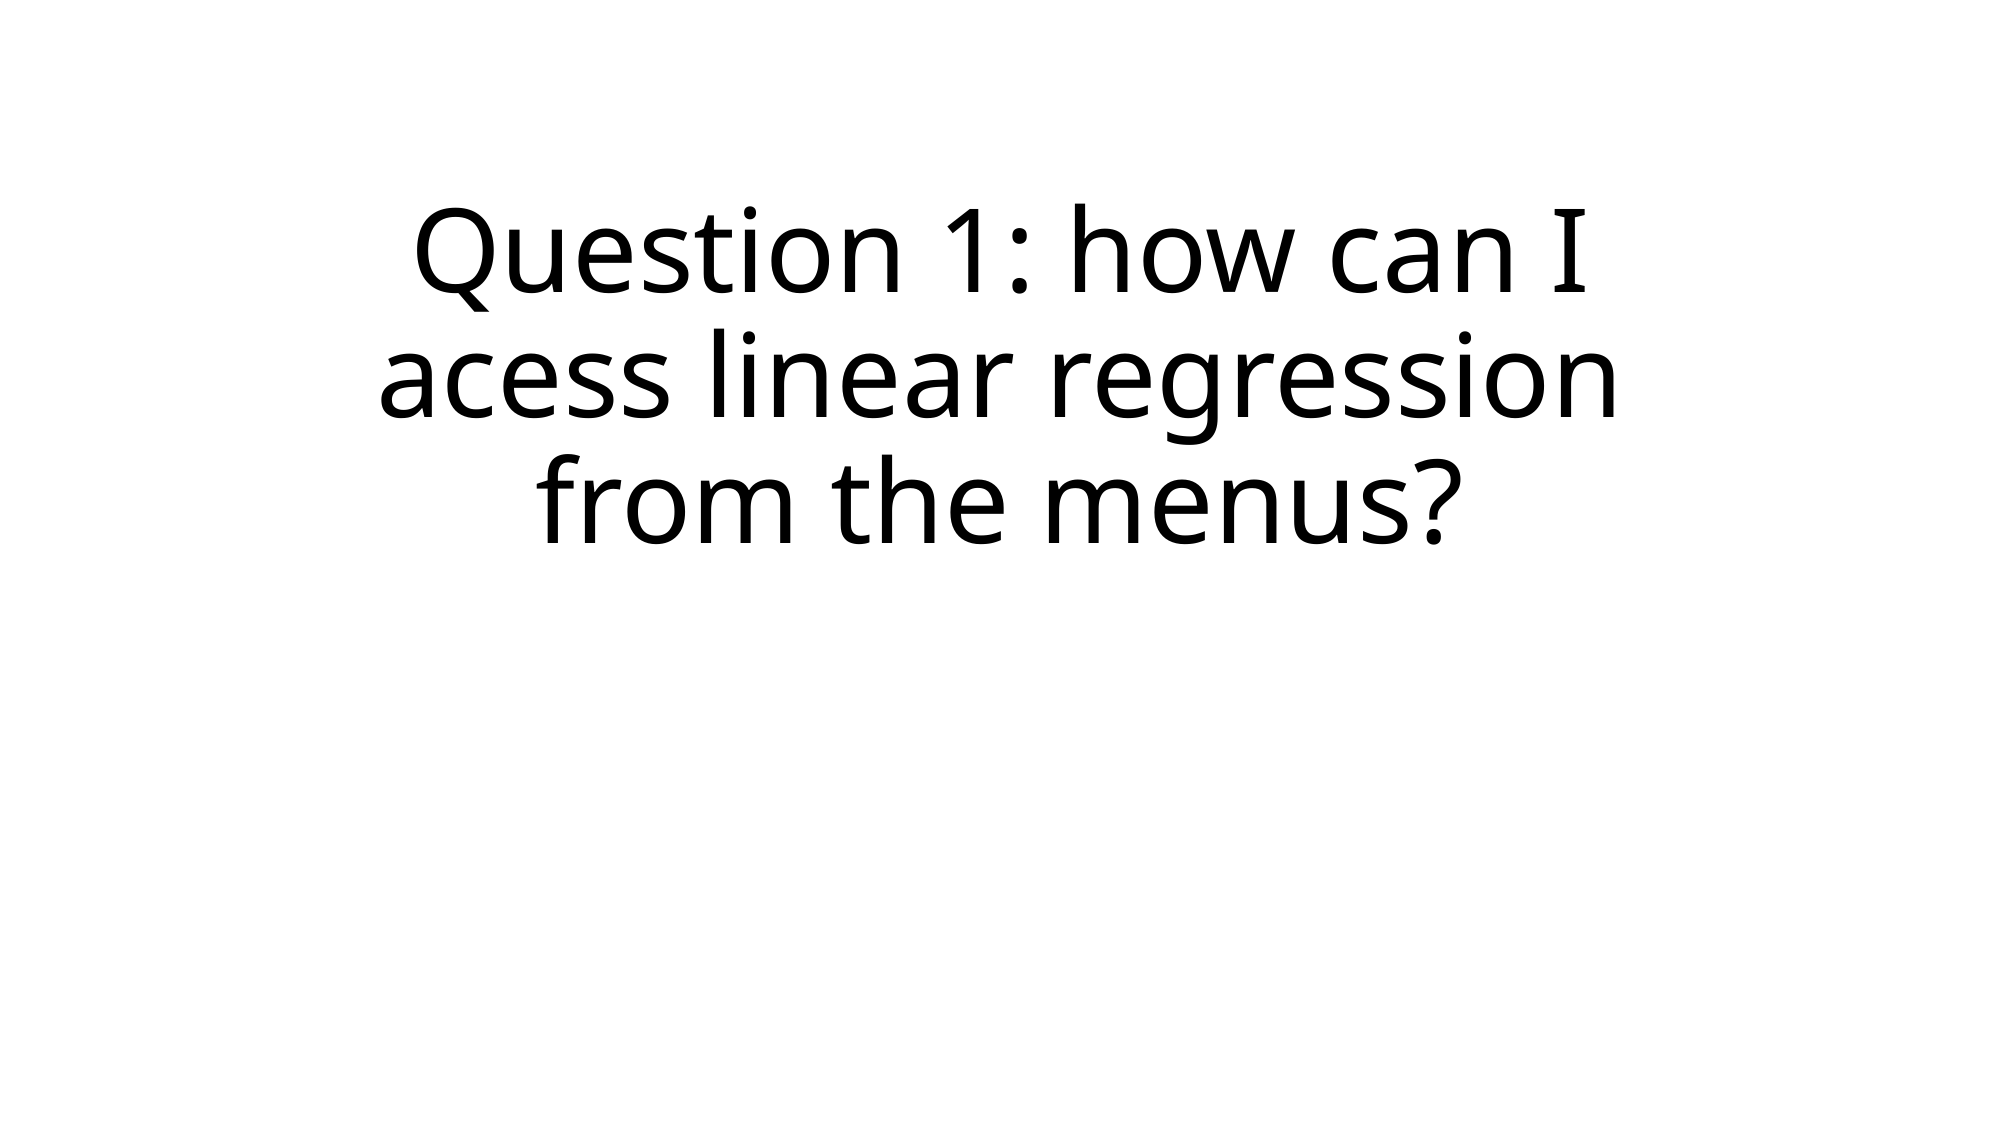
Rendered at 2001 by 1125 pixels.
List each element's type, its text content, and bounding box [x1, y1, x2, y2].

title Question 1: how can I acess linear regression from the menus? [249, 184, 1750, 576]
